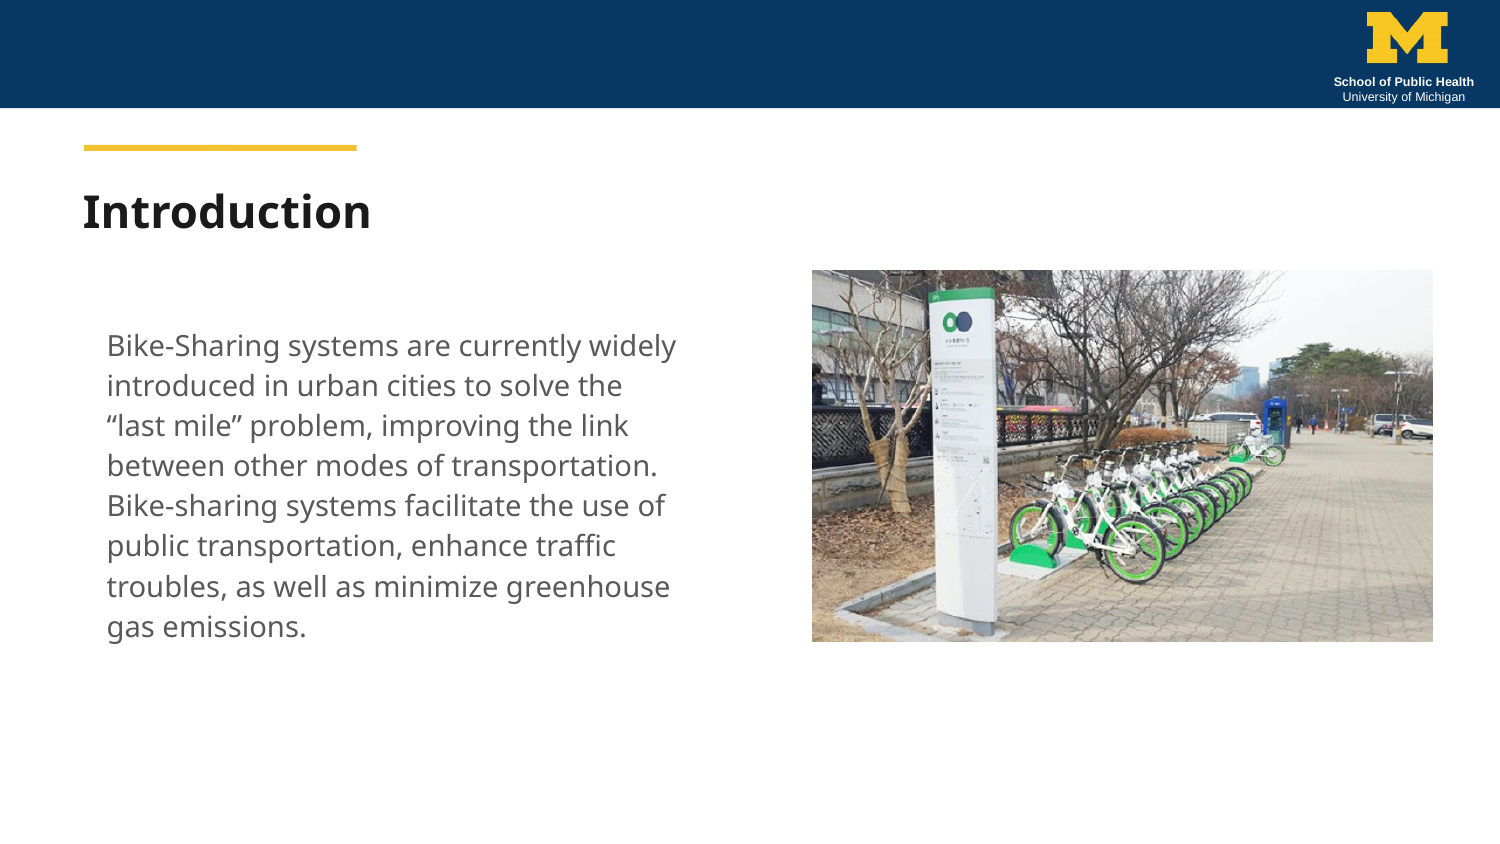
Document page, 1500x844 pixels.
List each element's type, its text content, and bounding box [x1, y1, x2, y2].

title Introduction [67, 167, 1419, 253]
picture [812, 269, 1433, 643]
list Bike-Sharing systems are currently widely introduced in urban cities to solve the “last mile” problem, improving the link between other modes of transportation. Bike-sharing systems facilitate the use of public transportation, enhance traffic troubles, as well as minimize greenhouse gas emissions. [91, 306, 699, 643]
picture [1345, 11, 1476, 69]
